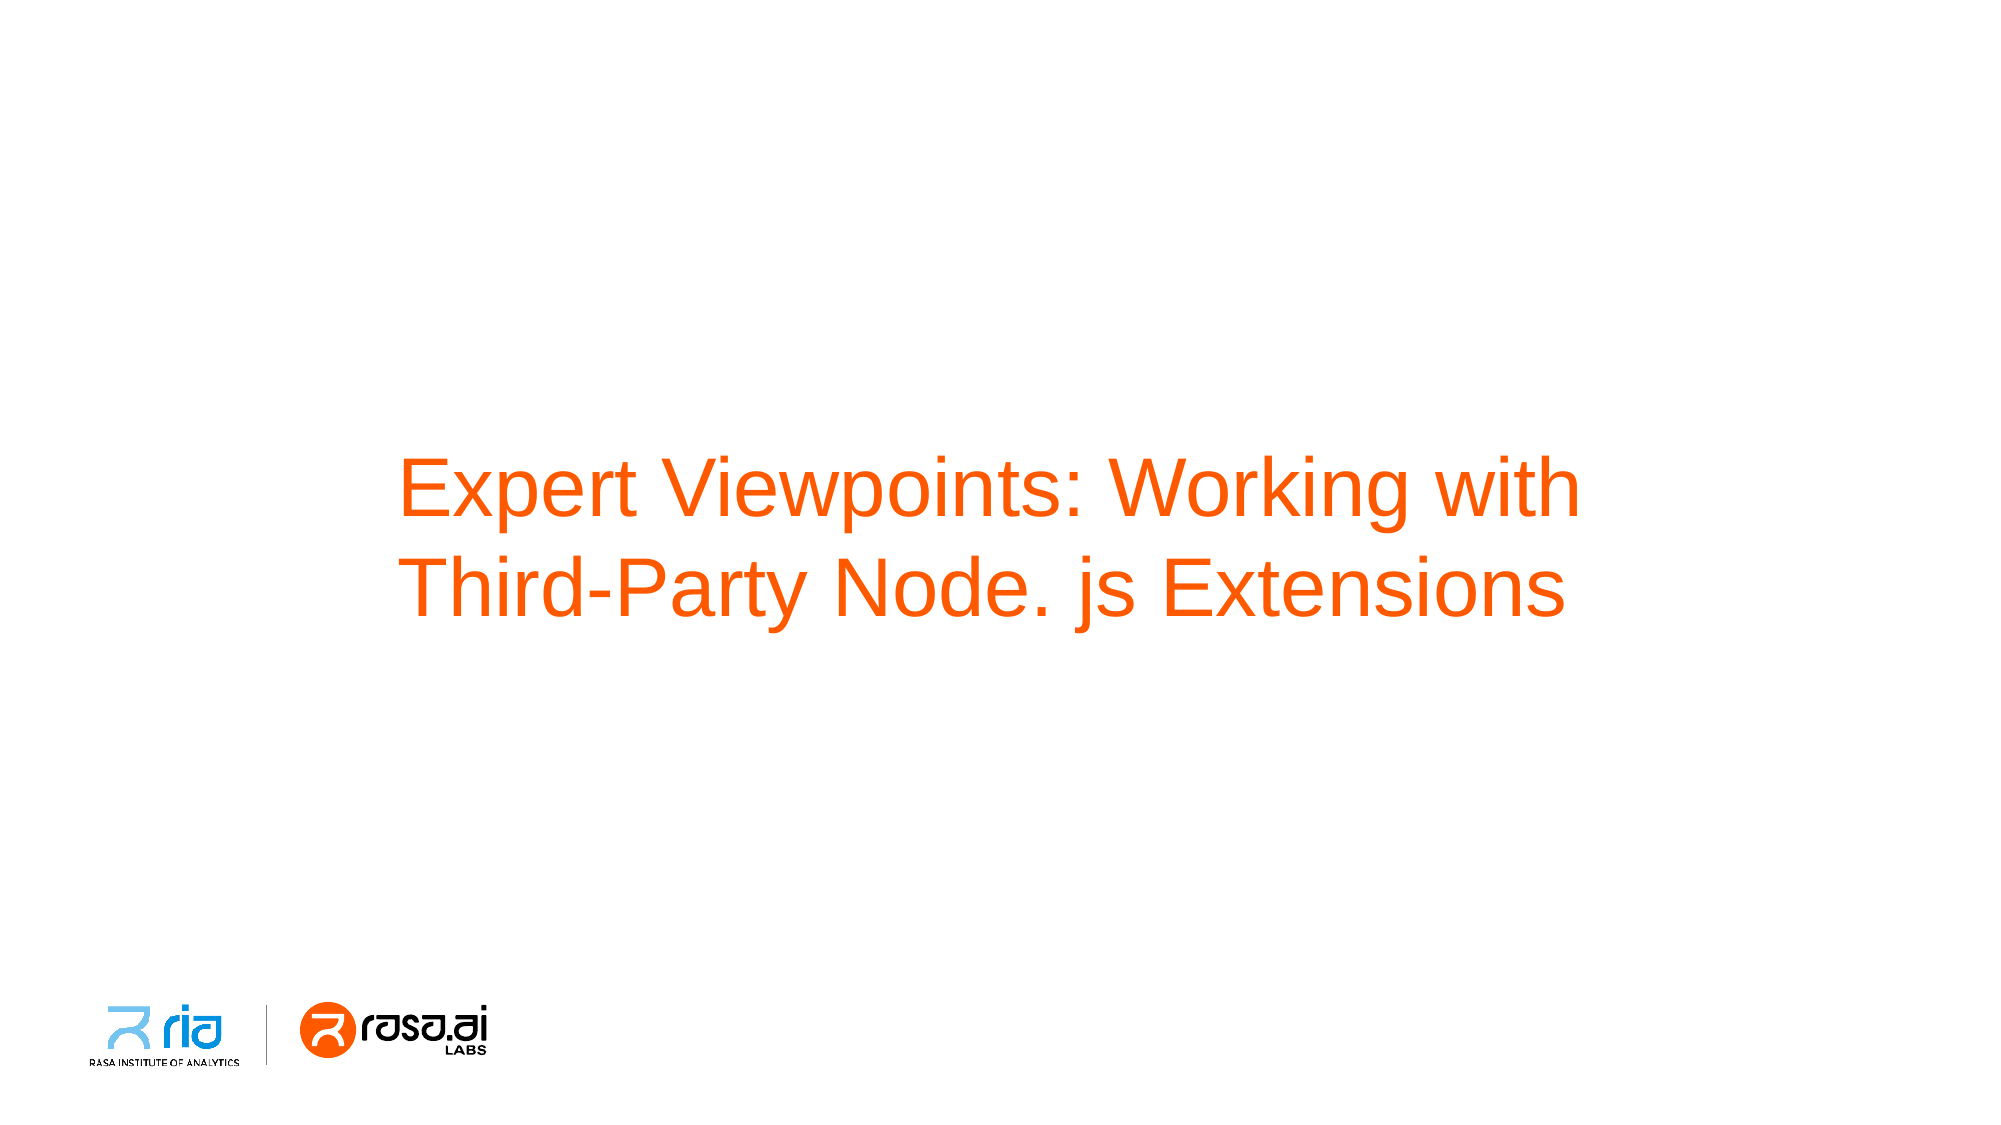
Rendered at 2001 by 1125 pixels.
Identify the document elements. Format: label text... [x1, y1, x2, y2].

picture [78, 992, 250, 1078]
title Expert Viewpoints: Working with Third-Party Node. js Extensions [397, 432, 1709, 837]
